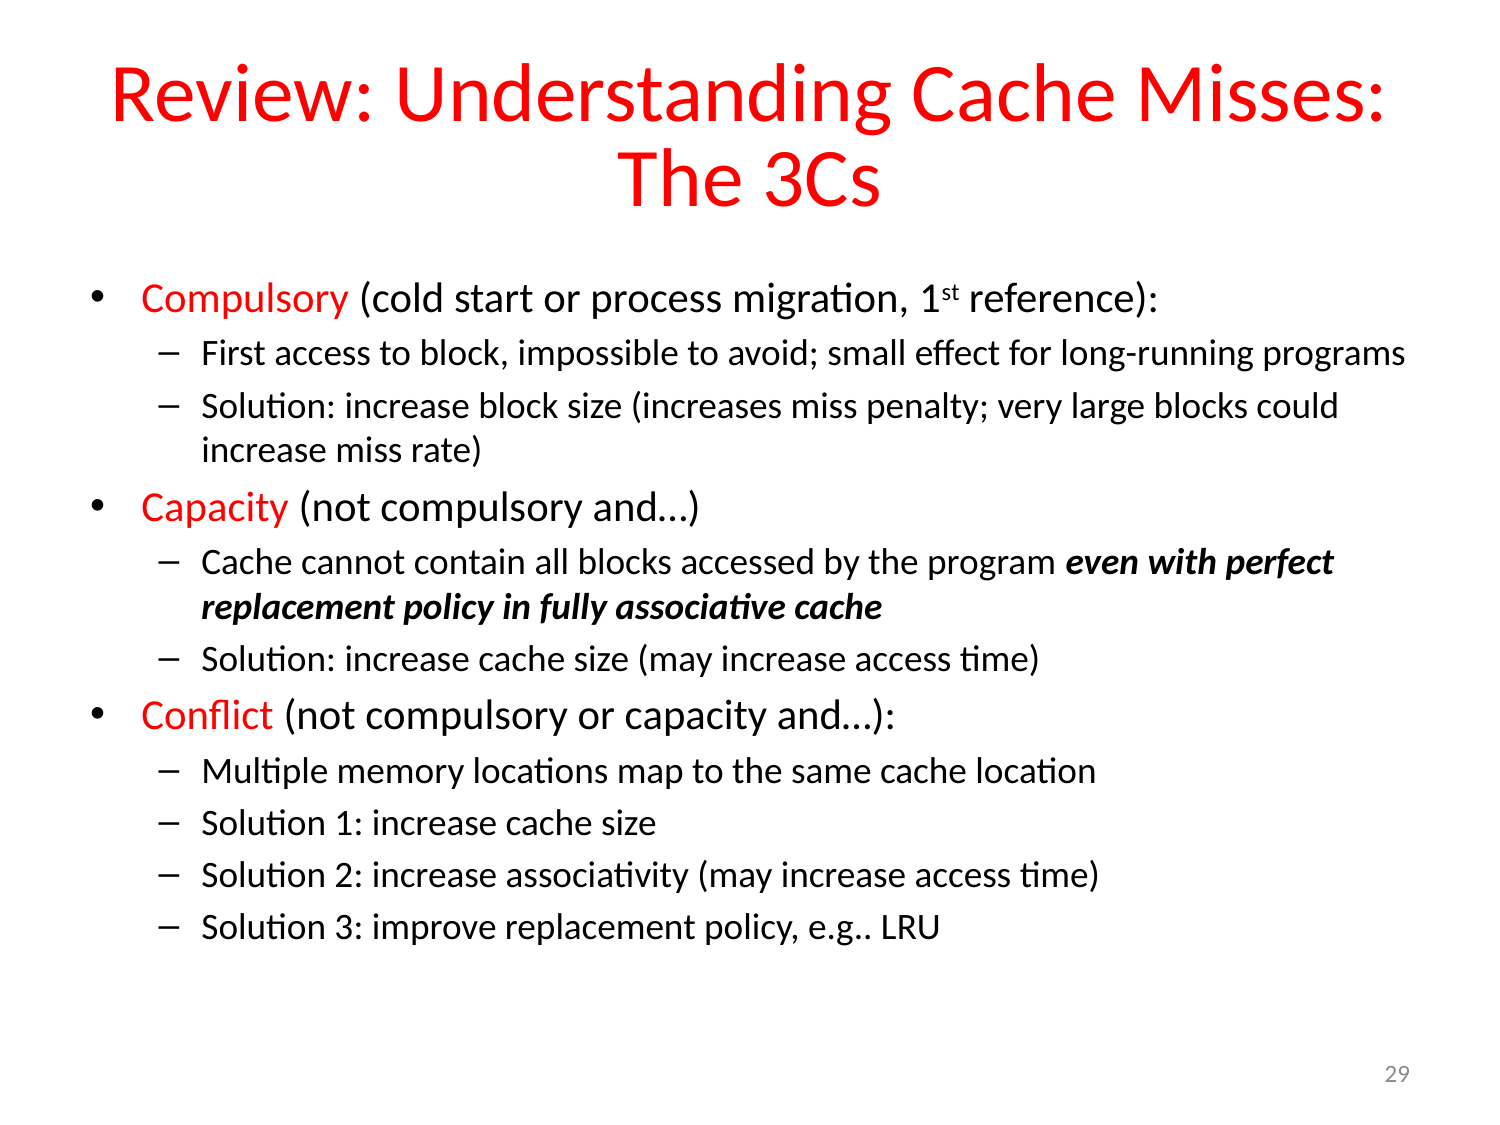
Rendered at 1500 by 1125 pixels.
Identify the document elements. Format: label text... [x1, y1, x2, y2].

title Review: Understanding Cache Misses: The 3Cs [75, 45, 1425, 233]
slide_number 29 [1074, 1042, 1425, 1103]
list Compulsory (cold start or process migration, 1st reference): First access to block, impossible to avoid; small effect for long-running programs Solution: increase block size (increases miss penalty; very large blocks could increase miss rate) Capacity (not compulsory and…) Cache cannot contain all blocks accessed by the program even with perfect replacement policy in fully associative cache Solution: increase cache size (may increase access time) Conflict (not compulsory or capacity and…): Multiple memory locations map to the same cache location Solution 1: increase cache size Solution 2: increase associativity (may increase access time) Solution 3: improve replacement policy, e.g.. LRU [75, 262, 1425, 1005]
